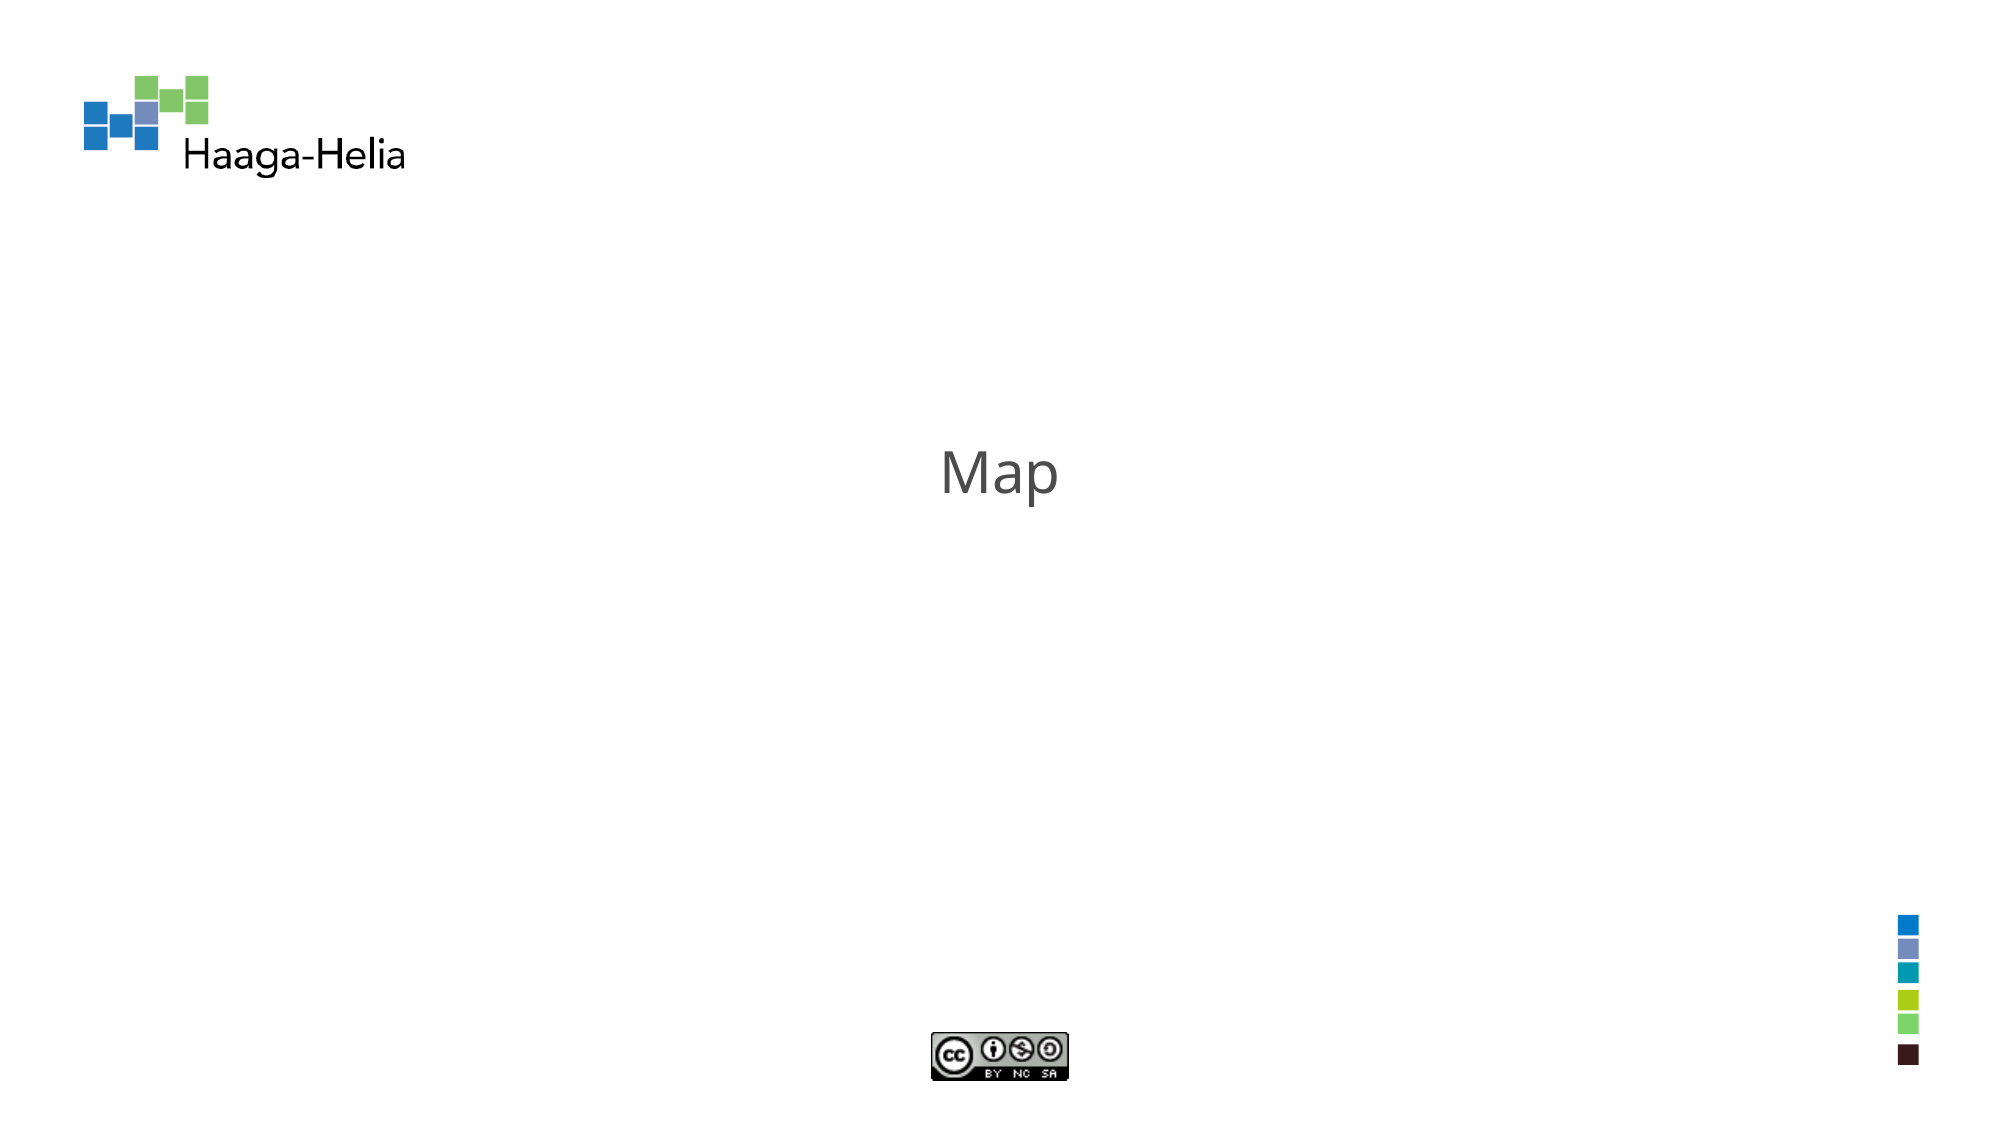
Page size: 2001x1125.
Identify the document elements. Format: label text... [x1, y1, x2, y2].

picture [84, 76, 404, 178]
title Map [150, 349, 1850, 591]
picture [930, 1032, 1069, 1082]
